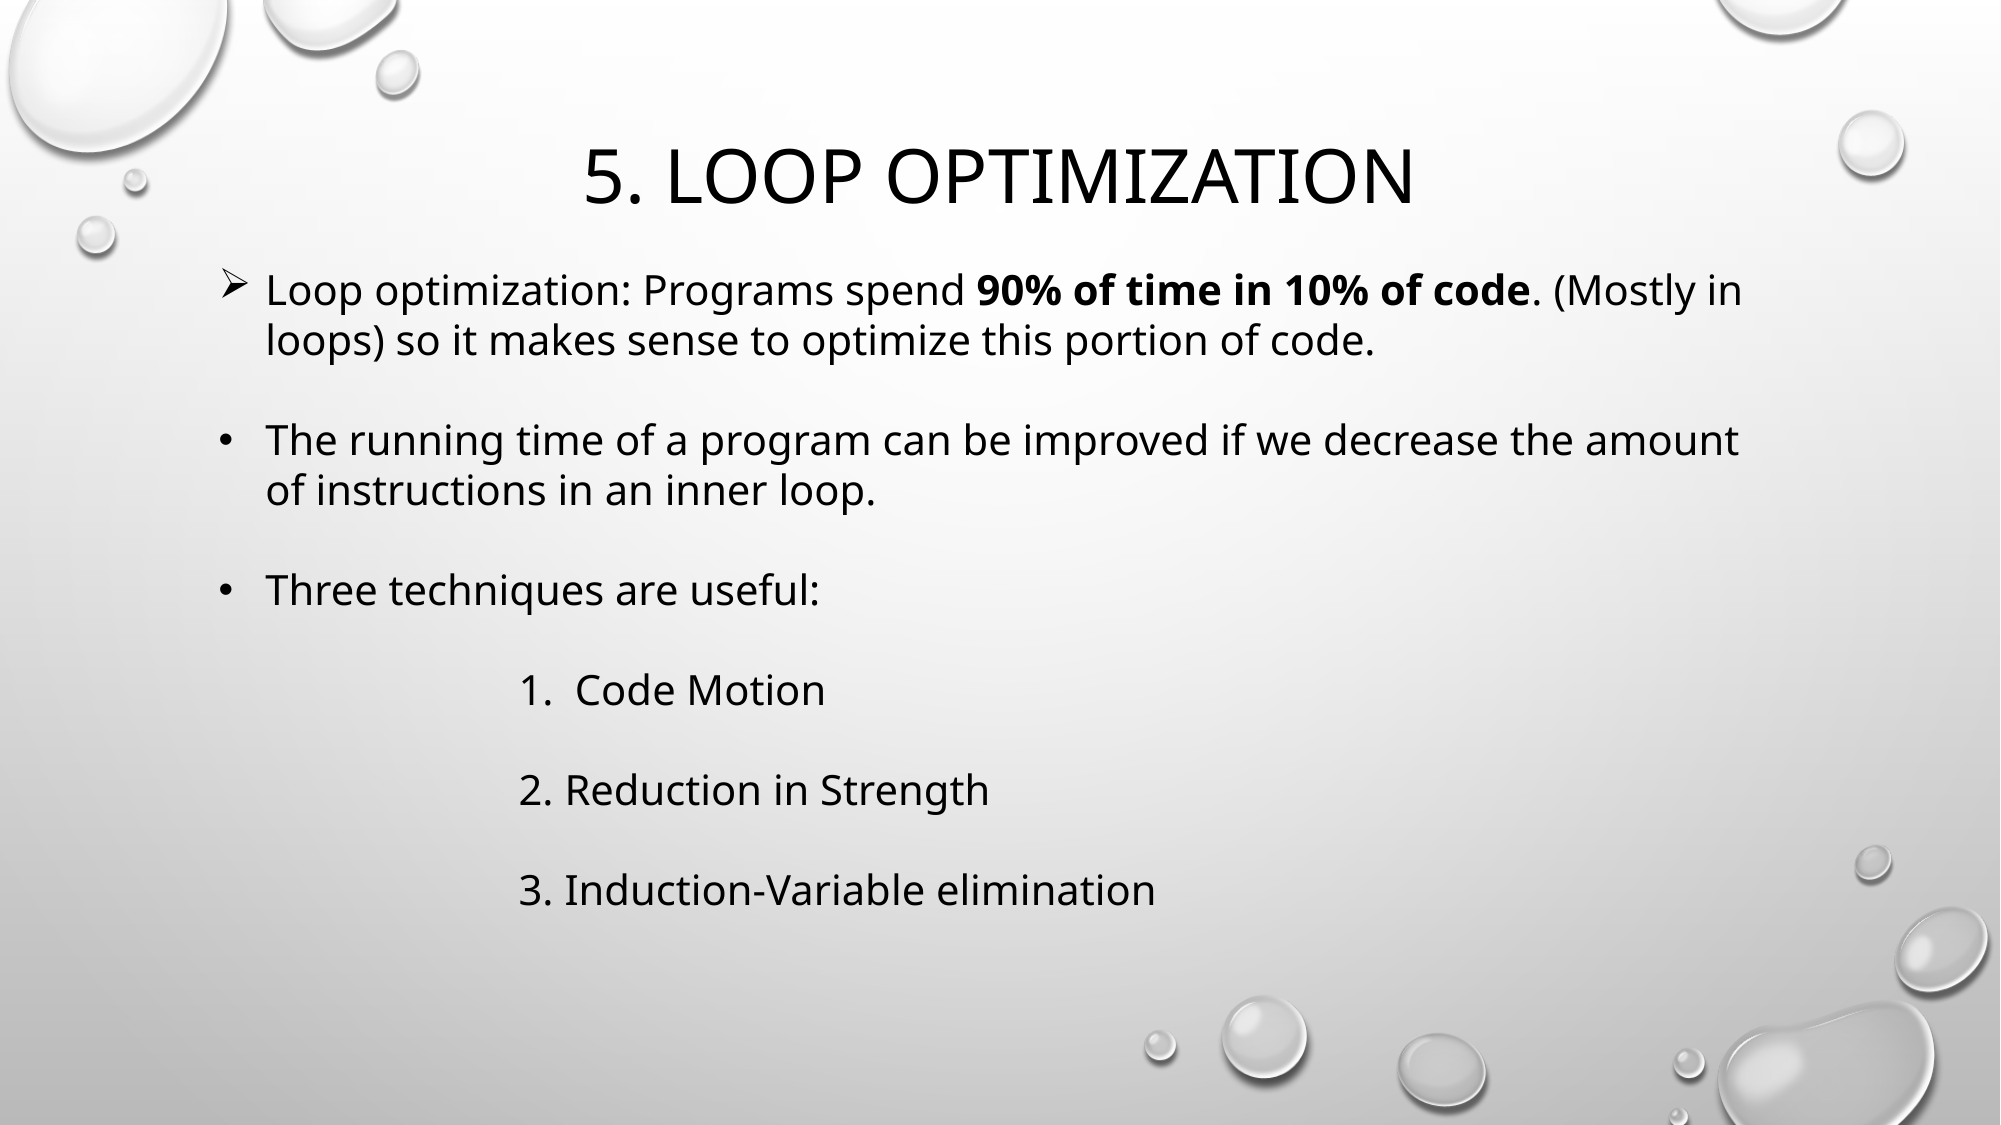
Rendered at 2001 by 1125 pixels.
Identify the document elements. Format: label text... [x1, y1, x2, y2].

text_box Loop optimization: Programs spend 90% of time in 10% of code. (Mostly in loops) so it makes sense to optimize this portion of code. The running time of a program can be improved if we decrease the amount of instructions in an inner loop. Three techniques are useful: Code Motion 2. Reduction in Strength 3. Induction-Variable elimination [203, 256, 1779, 922]
title 5. Loop Optimization [149, 101, 1851, 257]
picture [0, 0, 2000, 1125]
